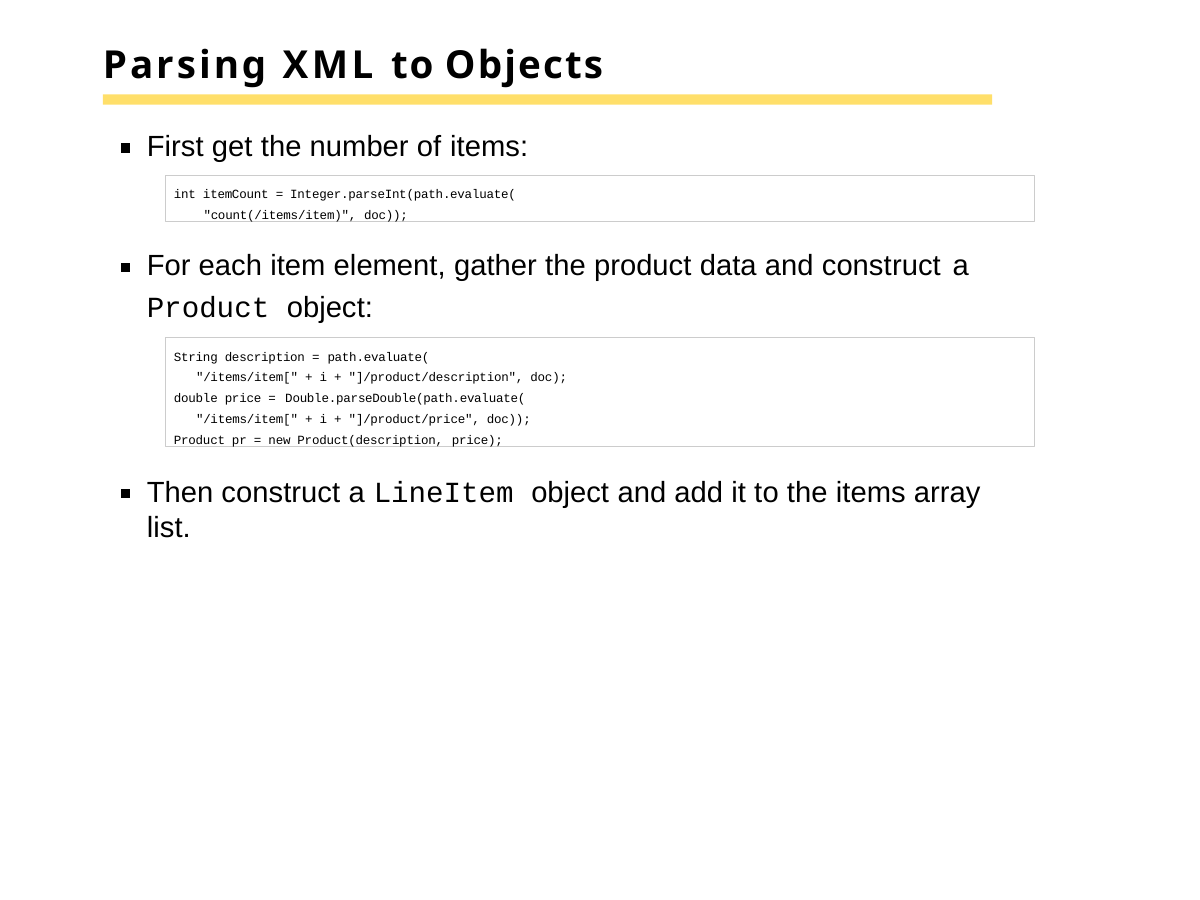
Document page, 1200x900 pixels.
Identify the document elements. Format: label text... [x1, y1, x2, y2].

text_box First get the number of items: [144, 127, 531, 163]
text_box int itemCount = Integer.parseInt(path.evaluate( "count(/items/item)", doc)); [165, 175, 1035, 222]
text_box For each item element, gather the product data and construct a Product object: [144, 246, 970, 324]
title Parsing XML to Objects [100, 39, 1100, 191]
text_box String description = path.evaluate( "/items/item[" + i + "]/product/description", doc); double price = Double.parseDouble(path.evaluate( "/items/item[" + i + "]/product/price", doc)); Product pr = new Product(description, price); [165, 337, 1035, 447]
text_box Then construct a LineItem object and add it to the items array list. [144, 472, 1028, 543]
